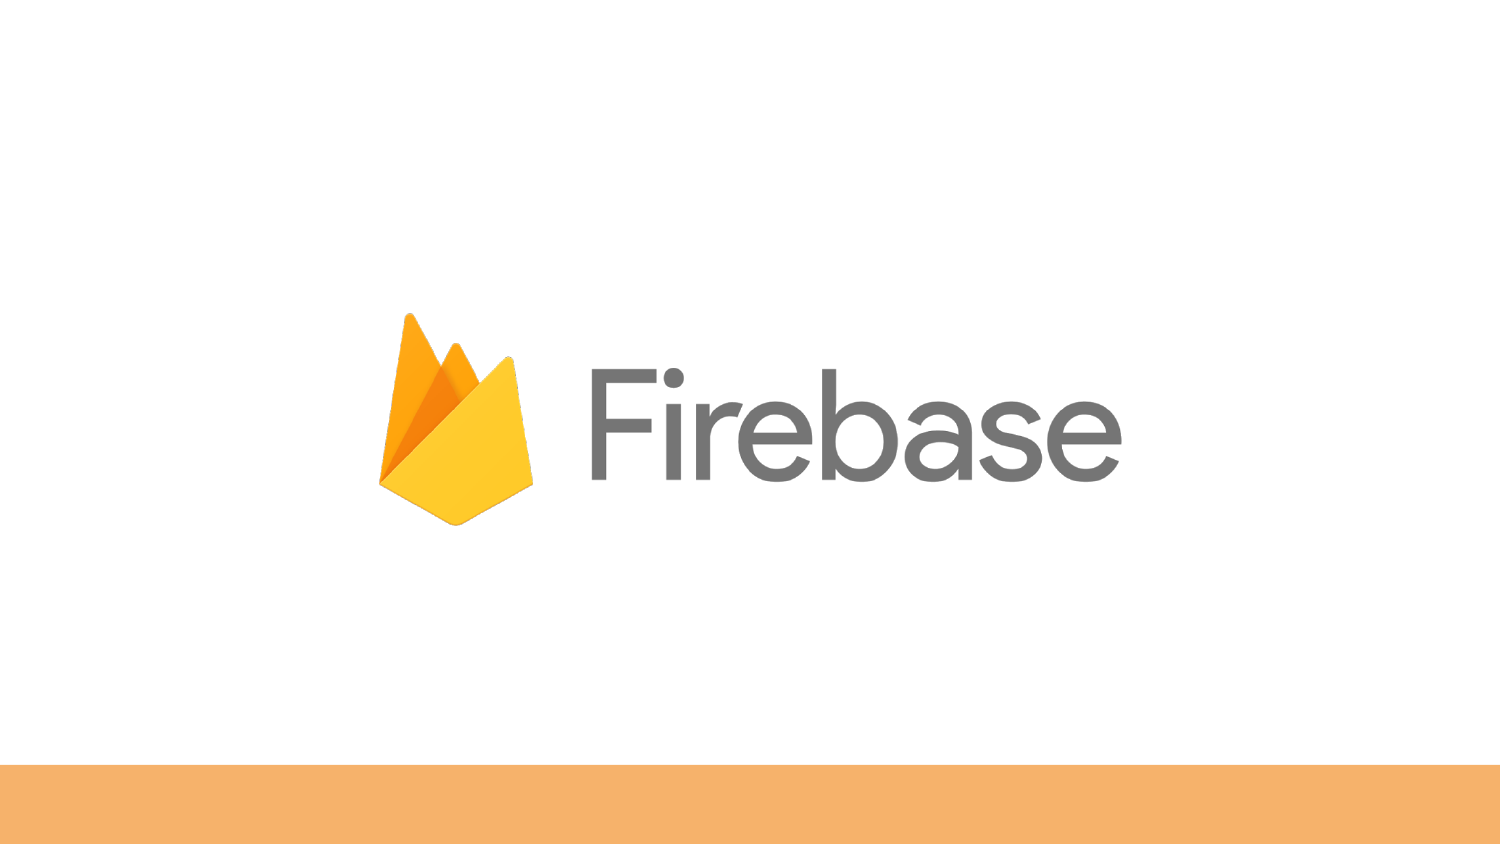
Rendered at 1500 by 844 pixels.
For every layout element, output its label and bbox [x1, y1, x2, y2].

picture [224, 152, 1275, 692]
